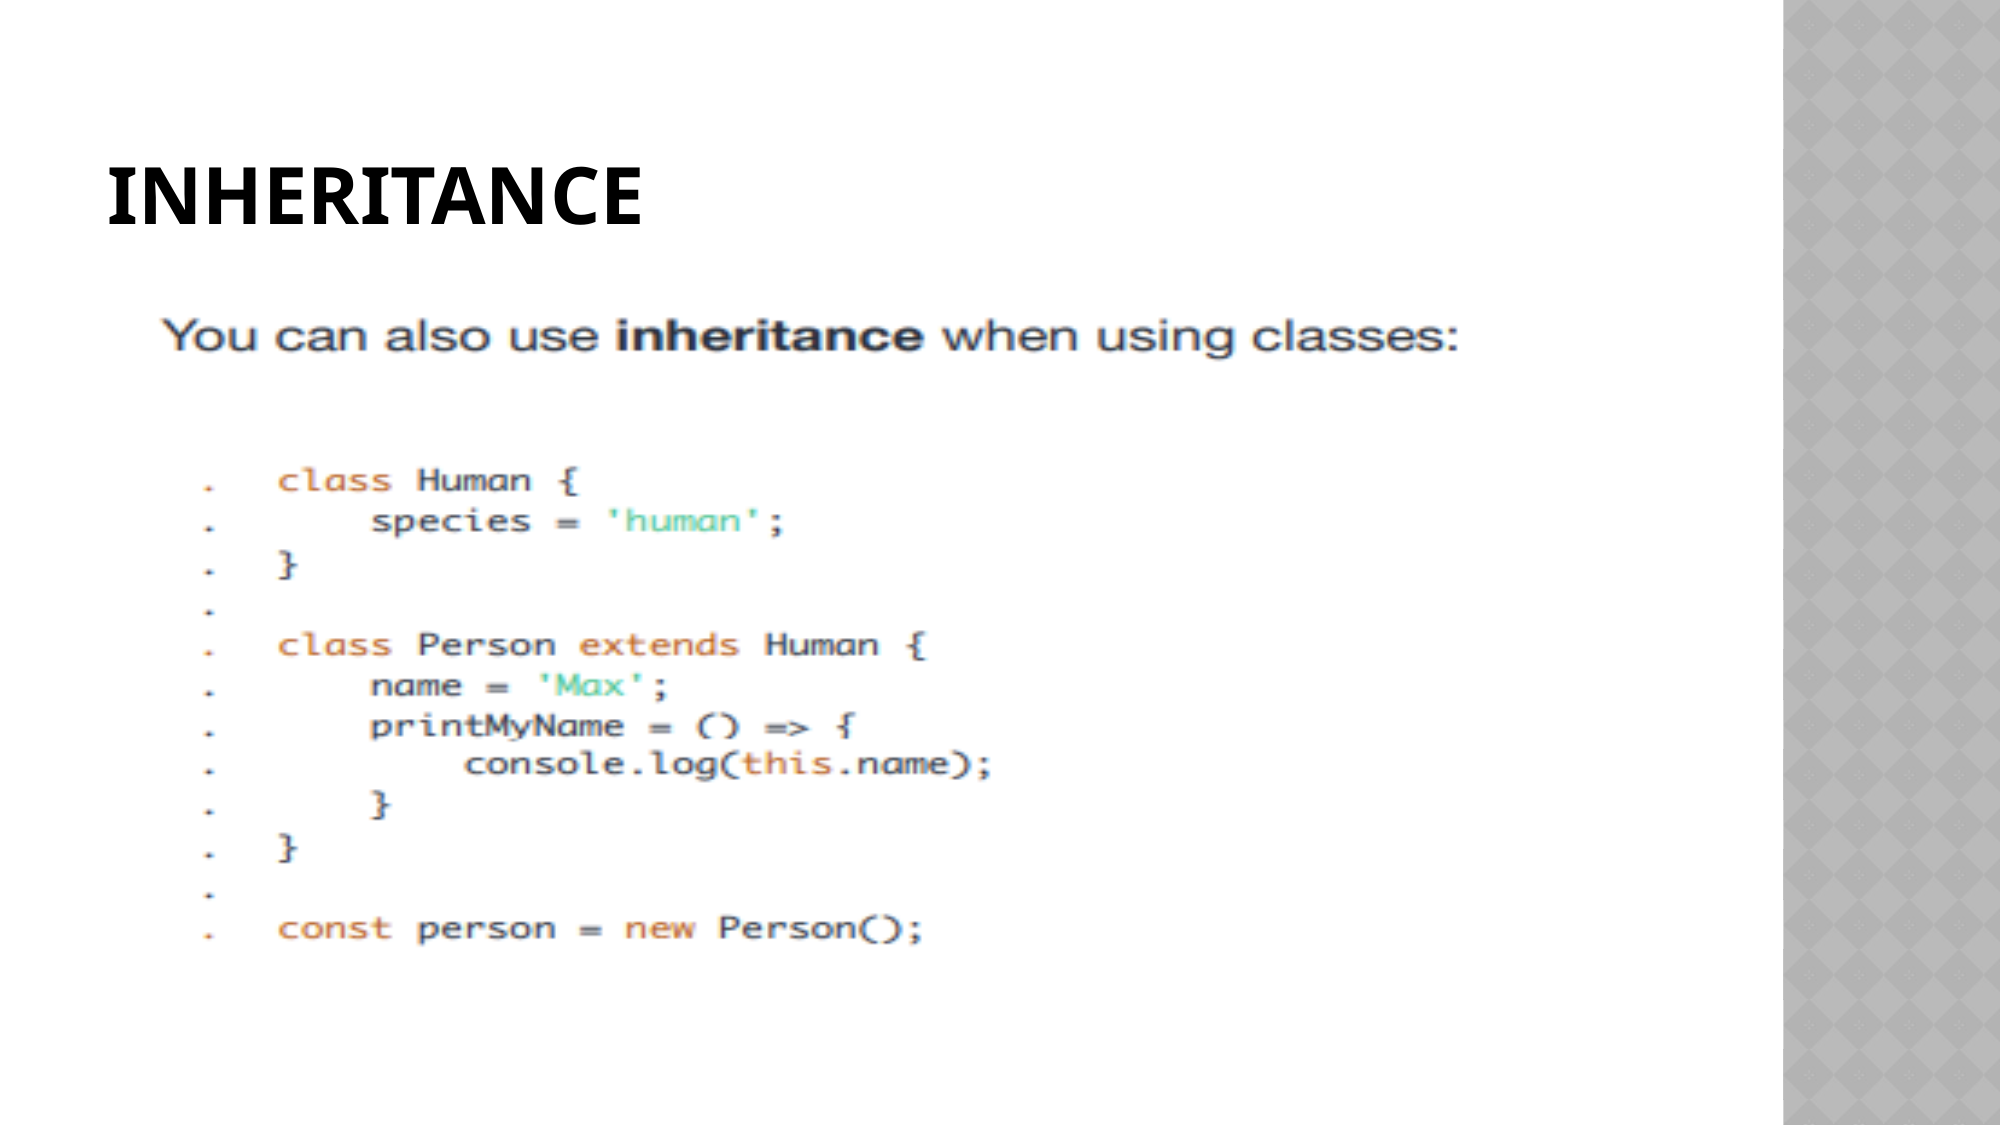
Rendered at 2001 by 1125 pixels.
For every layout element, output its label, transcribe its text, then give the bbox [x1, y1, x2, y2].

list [124, 292, 1657, 1020]
title inheritance [99, 52, 1684, 240]
